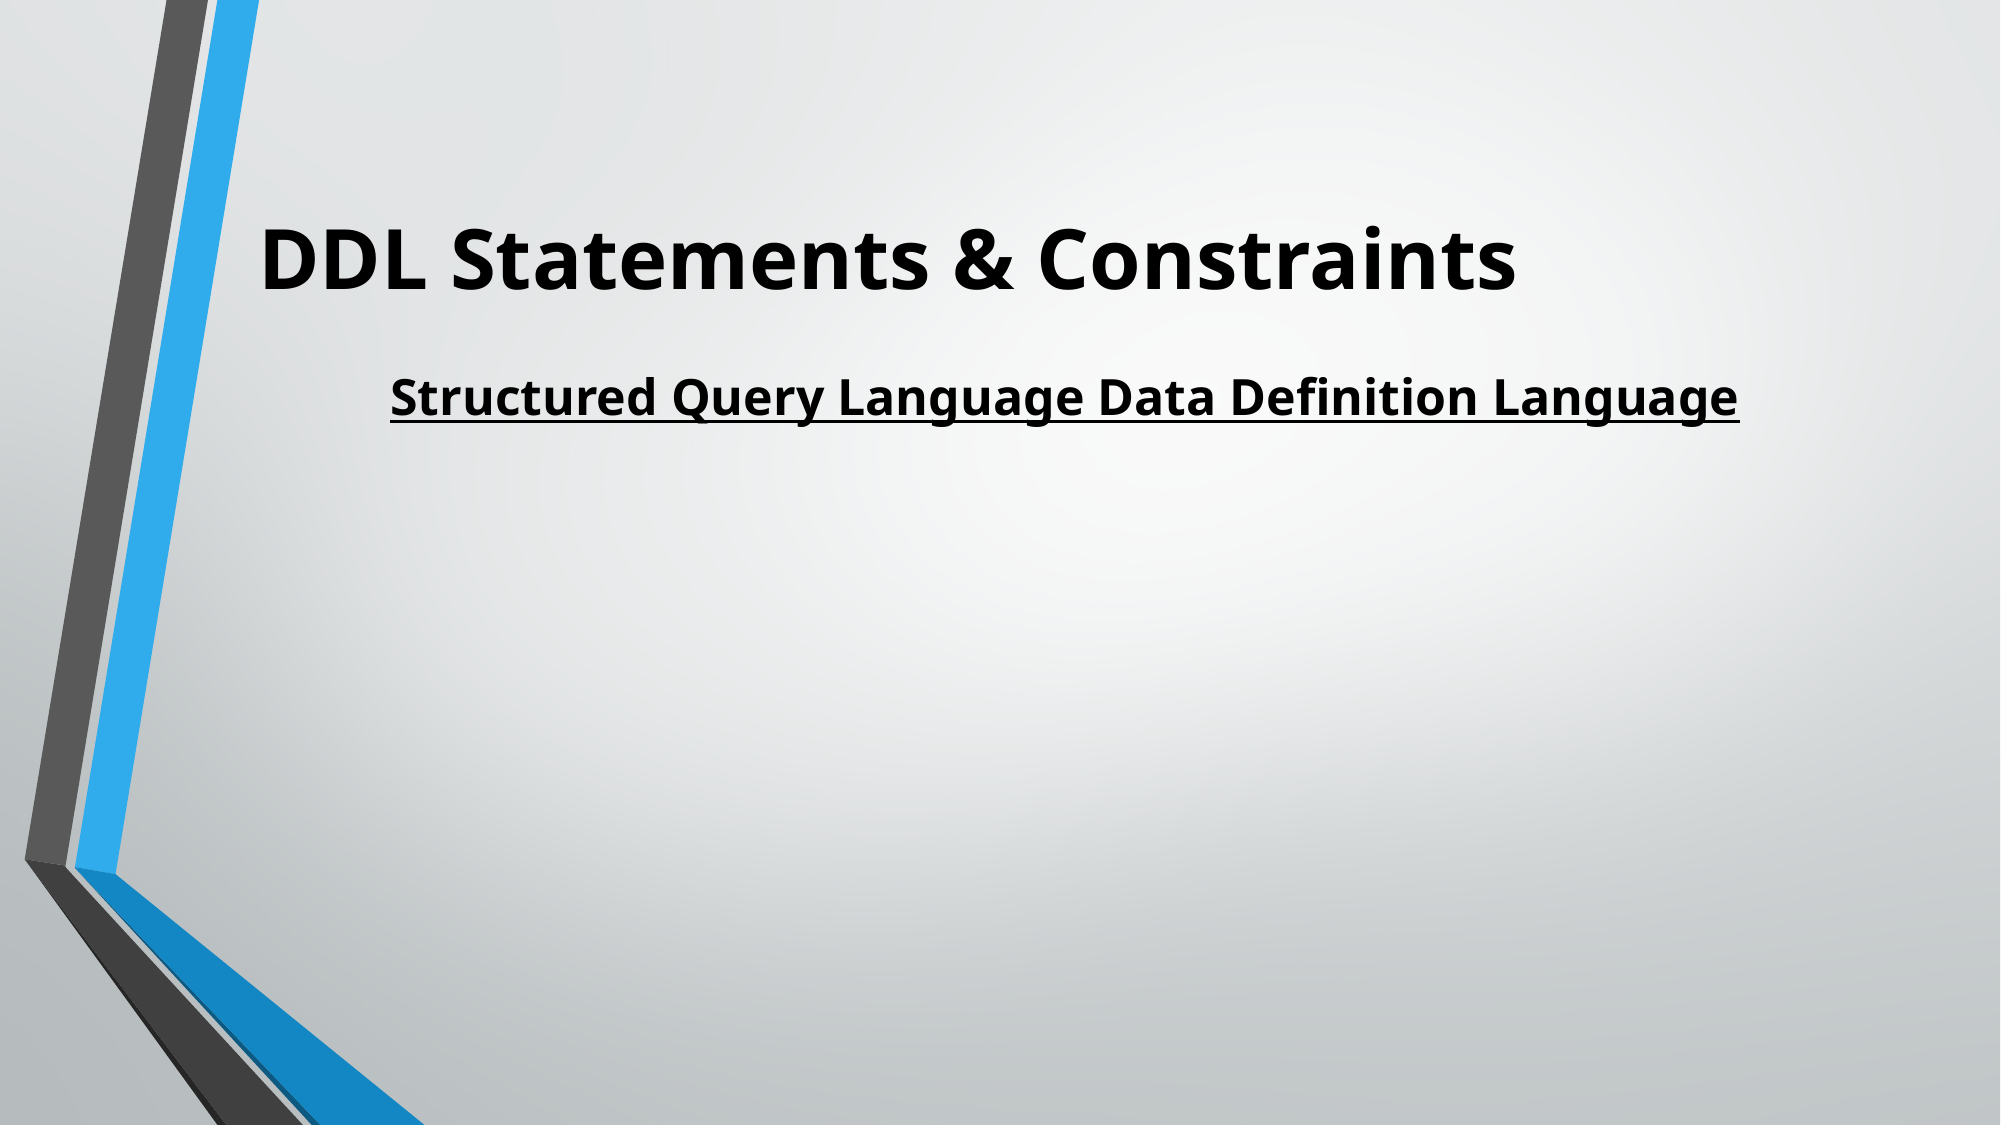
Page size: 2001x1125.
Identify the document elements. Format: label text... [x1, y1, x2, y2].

list Structured Query Language Data Definition Language [243, 312, 1887, 488]
title DDL Statements & Constraints [243, 112, 1887, 312]
